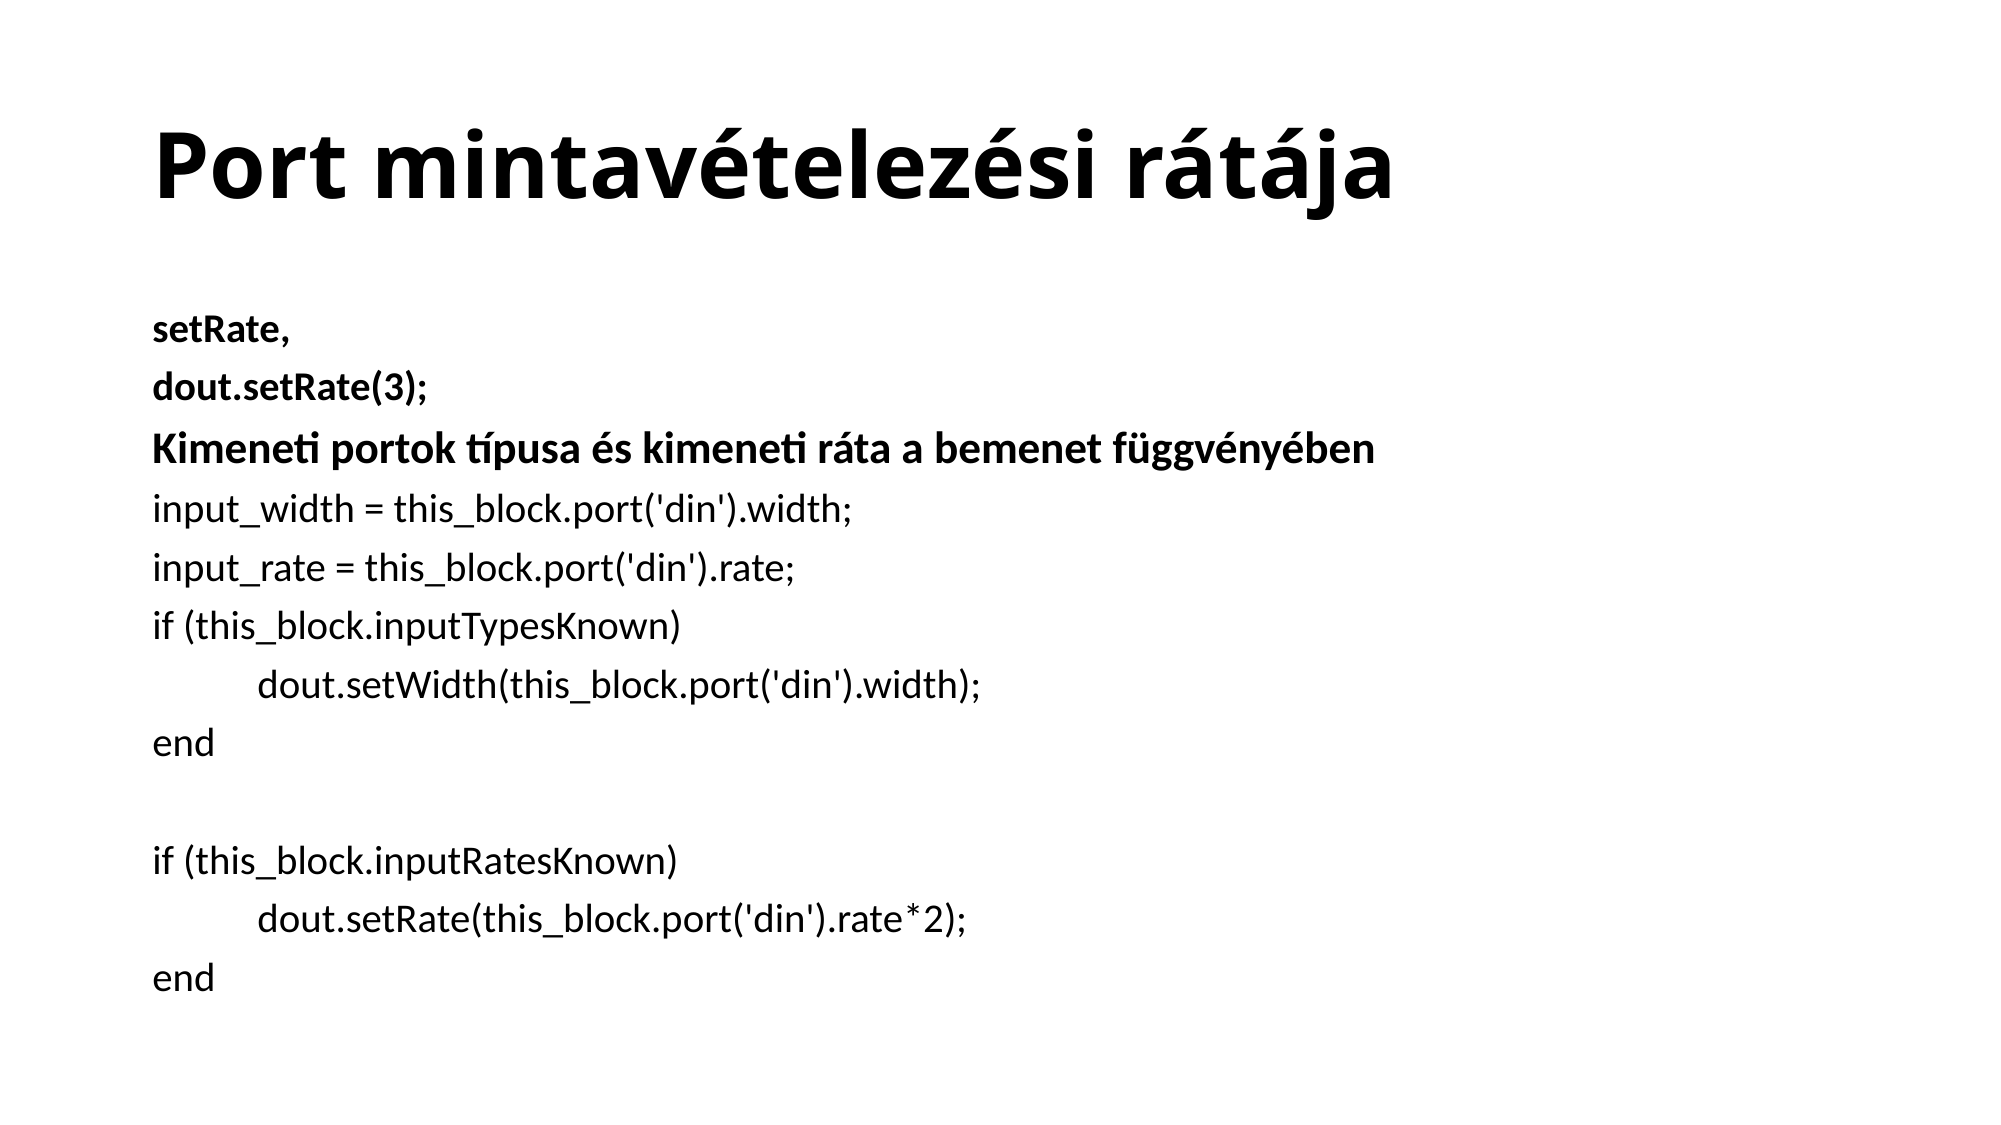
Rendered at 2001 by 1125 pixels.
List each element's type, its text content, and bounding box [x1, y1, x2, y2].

list setRate, dout.setRate(3); Kimeneti portok típusa és kimeneti ráta a bemenet függvényében input_width = this_block.port('din').width; input_rate = this_block.port('din').rate; if (this_block.inputTypesKnown) dout.setWidth(this_block.port('din').width); end if (this_block.inputRatesKnown) dout.setRate(this_block.port('din').rate*2); end [137, 299, 1863, 1014]
title Port mintavételezési rátája [137, 59, 1863, 278]
